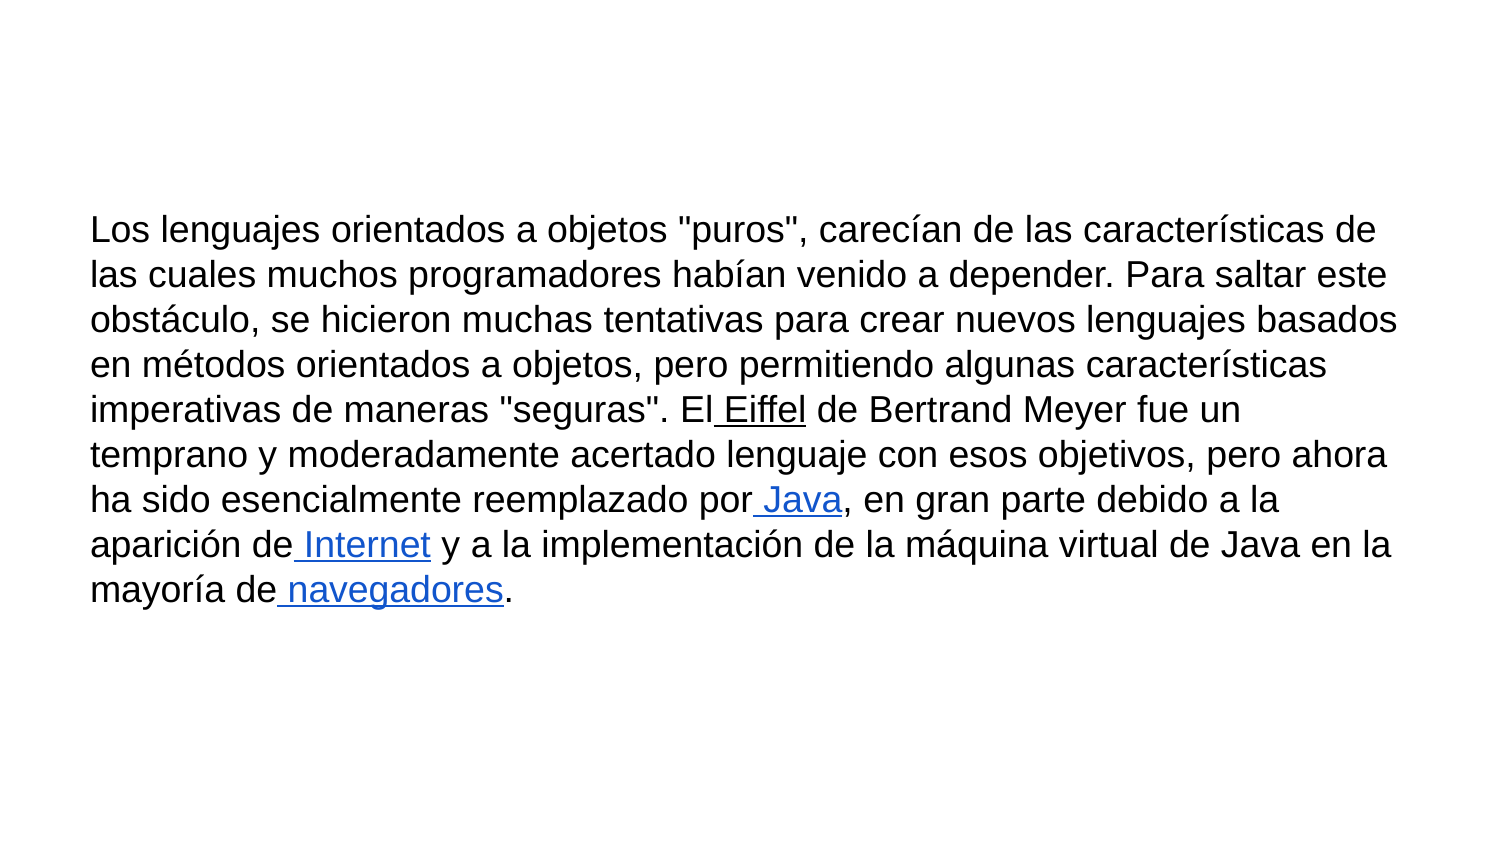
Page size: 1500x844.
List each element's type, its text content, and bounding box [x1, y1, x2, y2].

list Los lenguajes orientados a objetos "puros", carecían de las características de las cuales muchos programadores habían venido a depender. Para saltar este obstáculo, se hicieron muchas tentativas para crear nuevos lenguajes basados en métodos orientados a objetos, pero permitiendo algunas características imperativas de maneras "seguras". El Eiffel de Bertrand Meyer fue un temprano y moderadamente acertado lenguaje con esos objetivos, pero ahora ha sido esencialmente reemplazado por Java, en gran parte debido a la aparición de Internet y a la implementación de la máquina virtual de Java en la mayoría de navegadores. [75, 190, 1425, 654]
